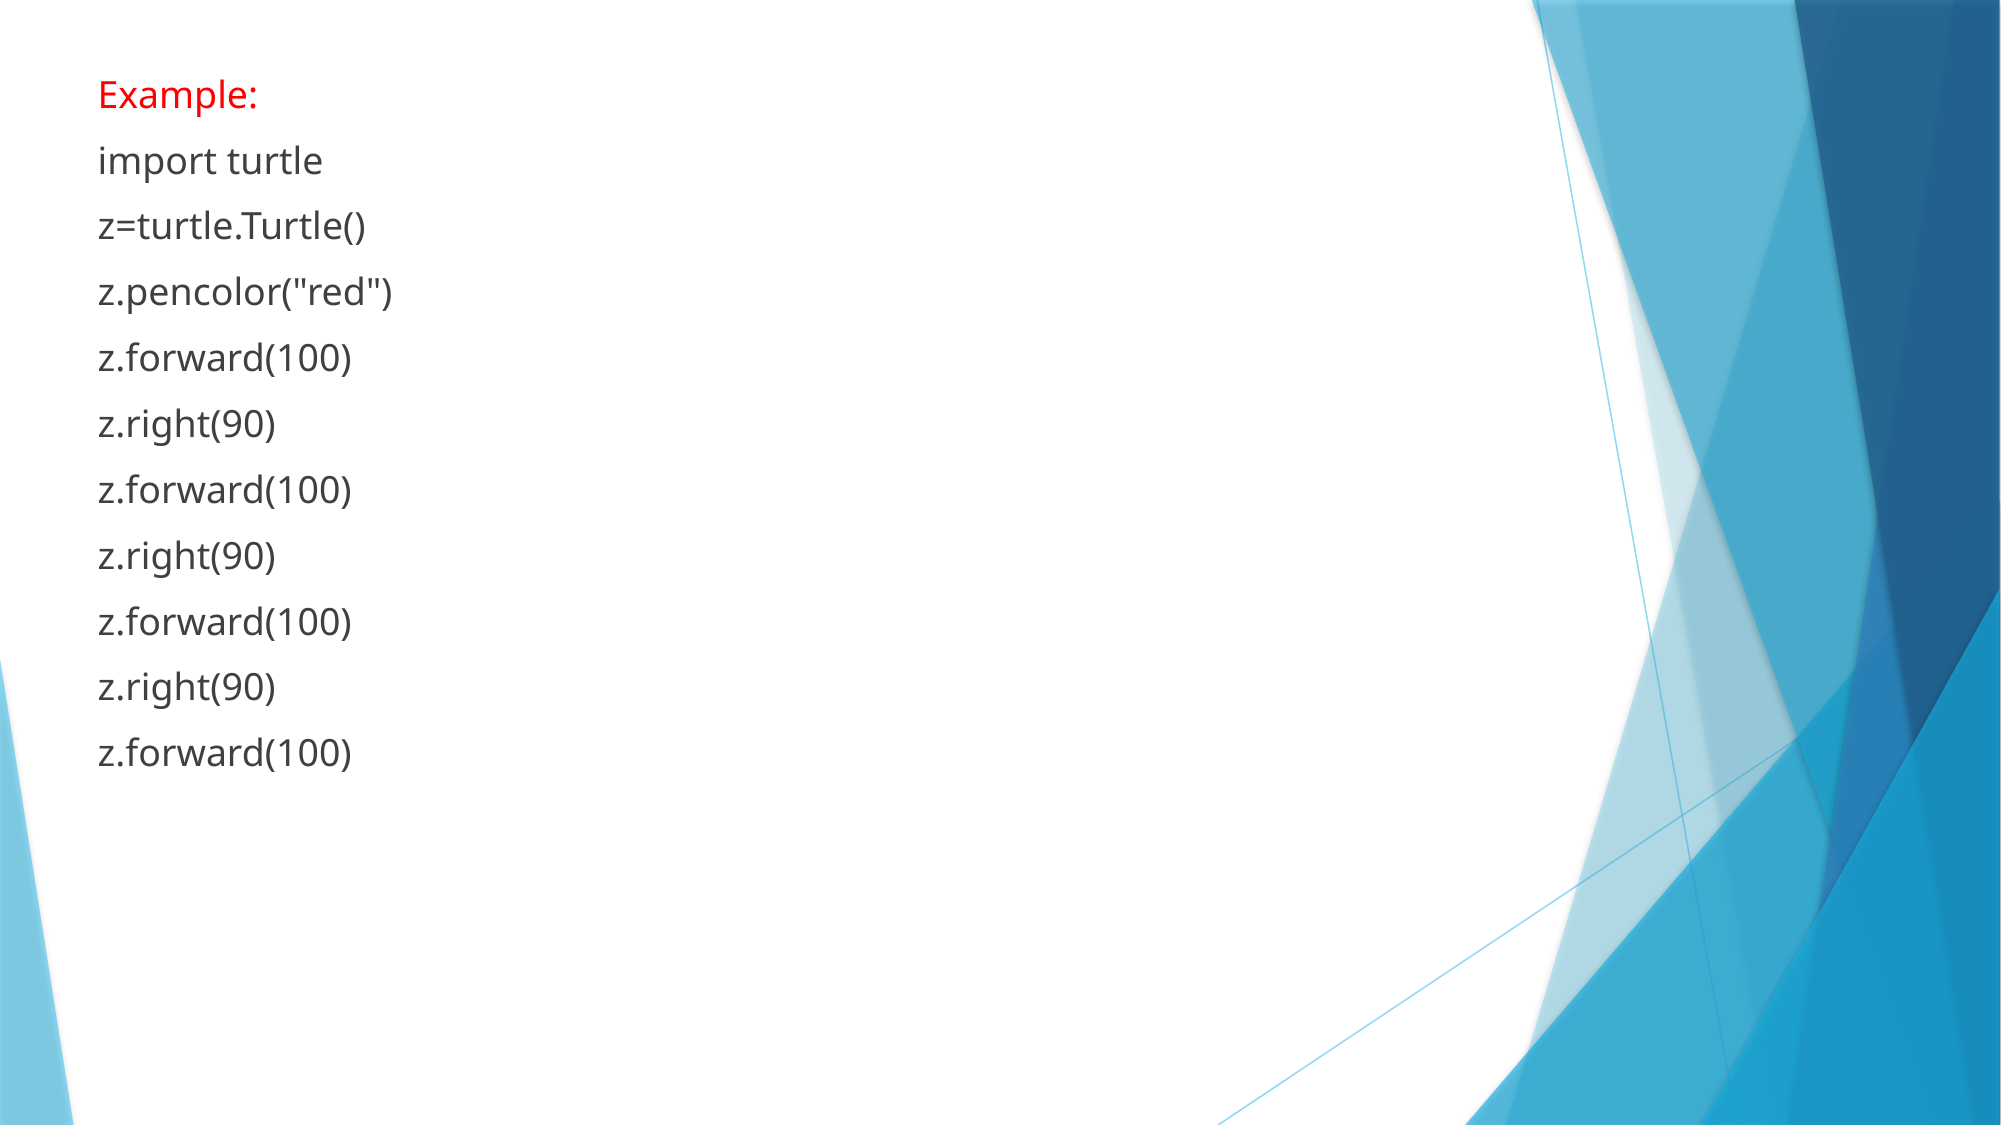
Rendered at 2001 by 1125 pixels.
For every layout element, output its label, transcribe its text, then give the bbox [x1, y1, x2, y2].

list Example: import turtle z=turtle.Turtle() z.pencolor("red") z.forward(100) z.right(90) z.forward(100) z.right(90) z.forward(100) z.right(90) z.forward(100) [82, 63, 1493, 929]
